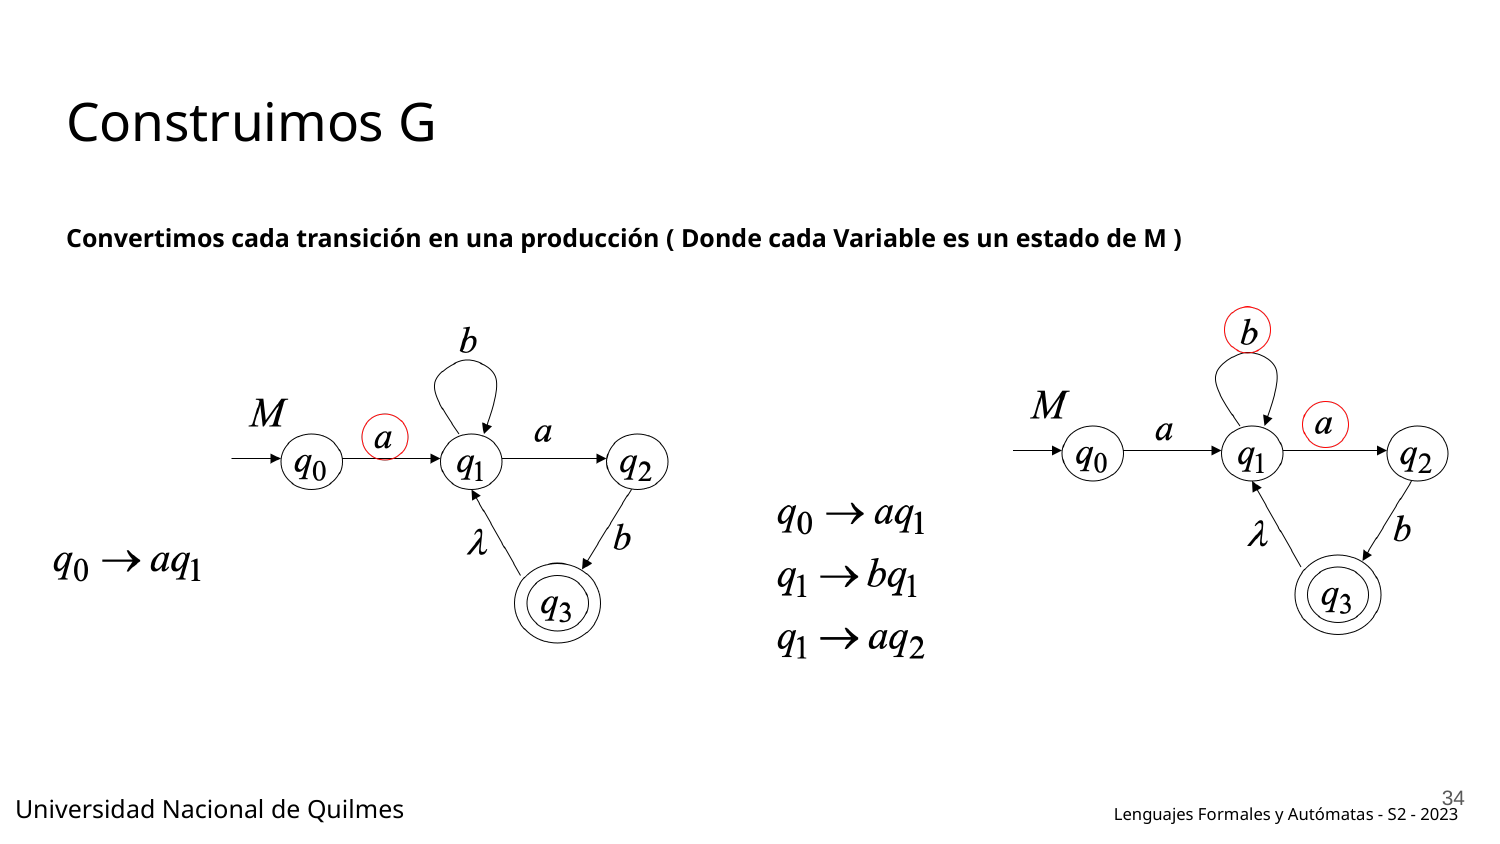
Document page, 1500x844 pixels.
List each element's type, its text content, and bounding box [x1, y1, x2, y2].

title Construimos G [51, 72, 1449, 167]
picture [775, 306, 1450, 661]
text_box Lenguajes Formales y Autómatas - S2 - 2023 [1098, 788, 1500, 837]
list Convertimos cada transición en una producción ( Donde cada Variable es un estado de M ) [51, 203, 1449, 764]
picture [50, 322, 670, 644]
slide_number ‹#› [1389, 764, 1480, 830]
subtitle Universidad Nacional de Quilmes [0, 781, 524, 844]
